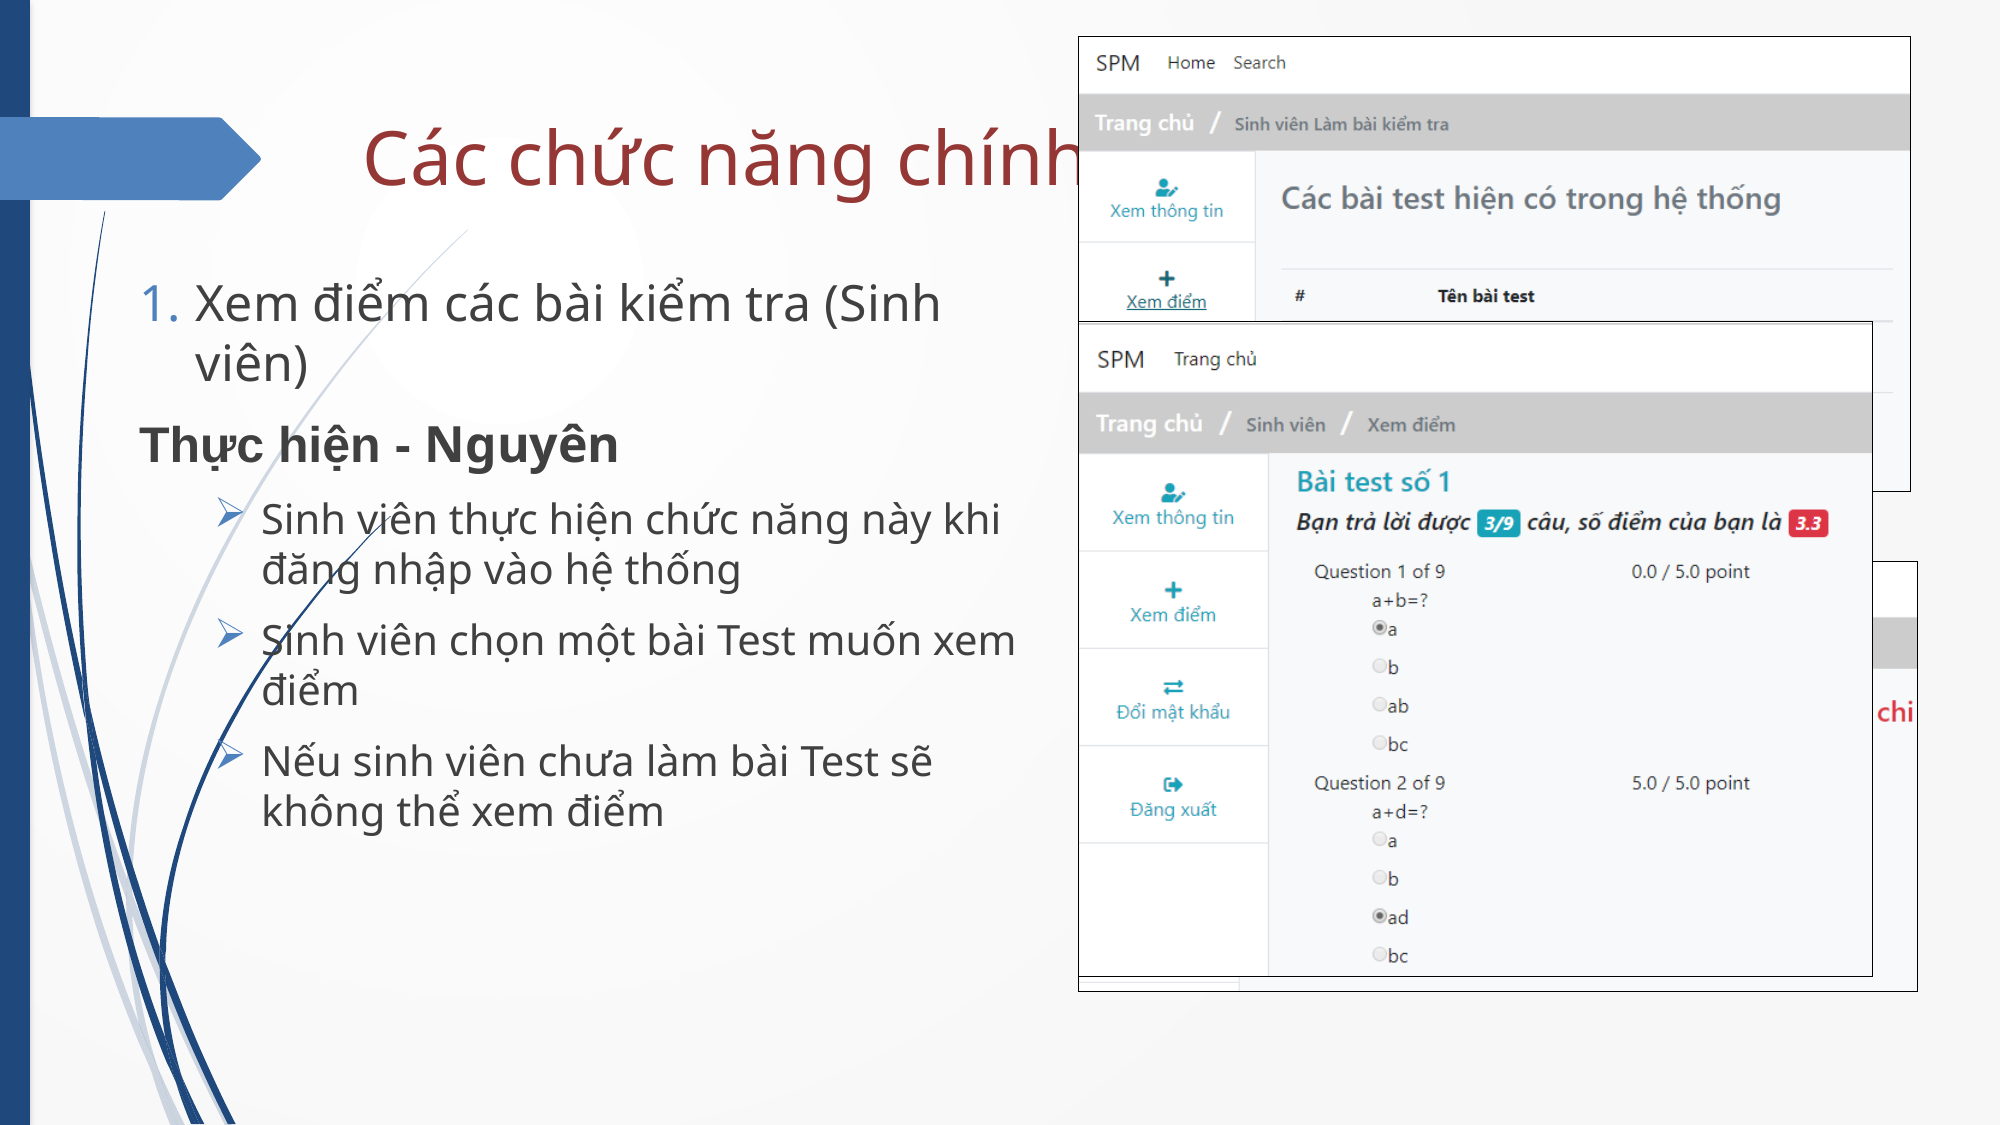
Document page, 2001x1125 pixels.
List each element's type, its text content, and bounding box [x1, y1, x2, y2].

title Các chức năng chính [347, 102, 1073, 263]
list Xem điểm các bài kiểm tra (Sinh viên) Thực hiện - Nguyên Sinh viên thực hiện chức năng này khi đăng nhập vào hệ thống Sinh viên chọn một bài Test muốn xem điểm Nếu sinh viên chưa làm bài Test sẽ không thể xem điểm [124, 263, 1073, 884]
picture [1078, 35, 1918, 993]
